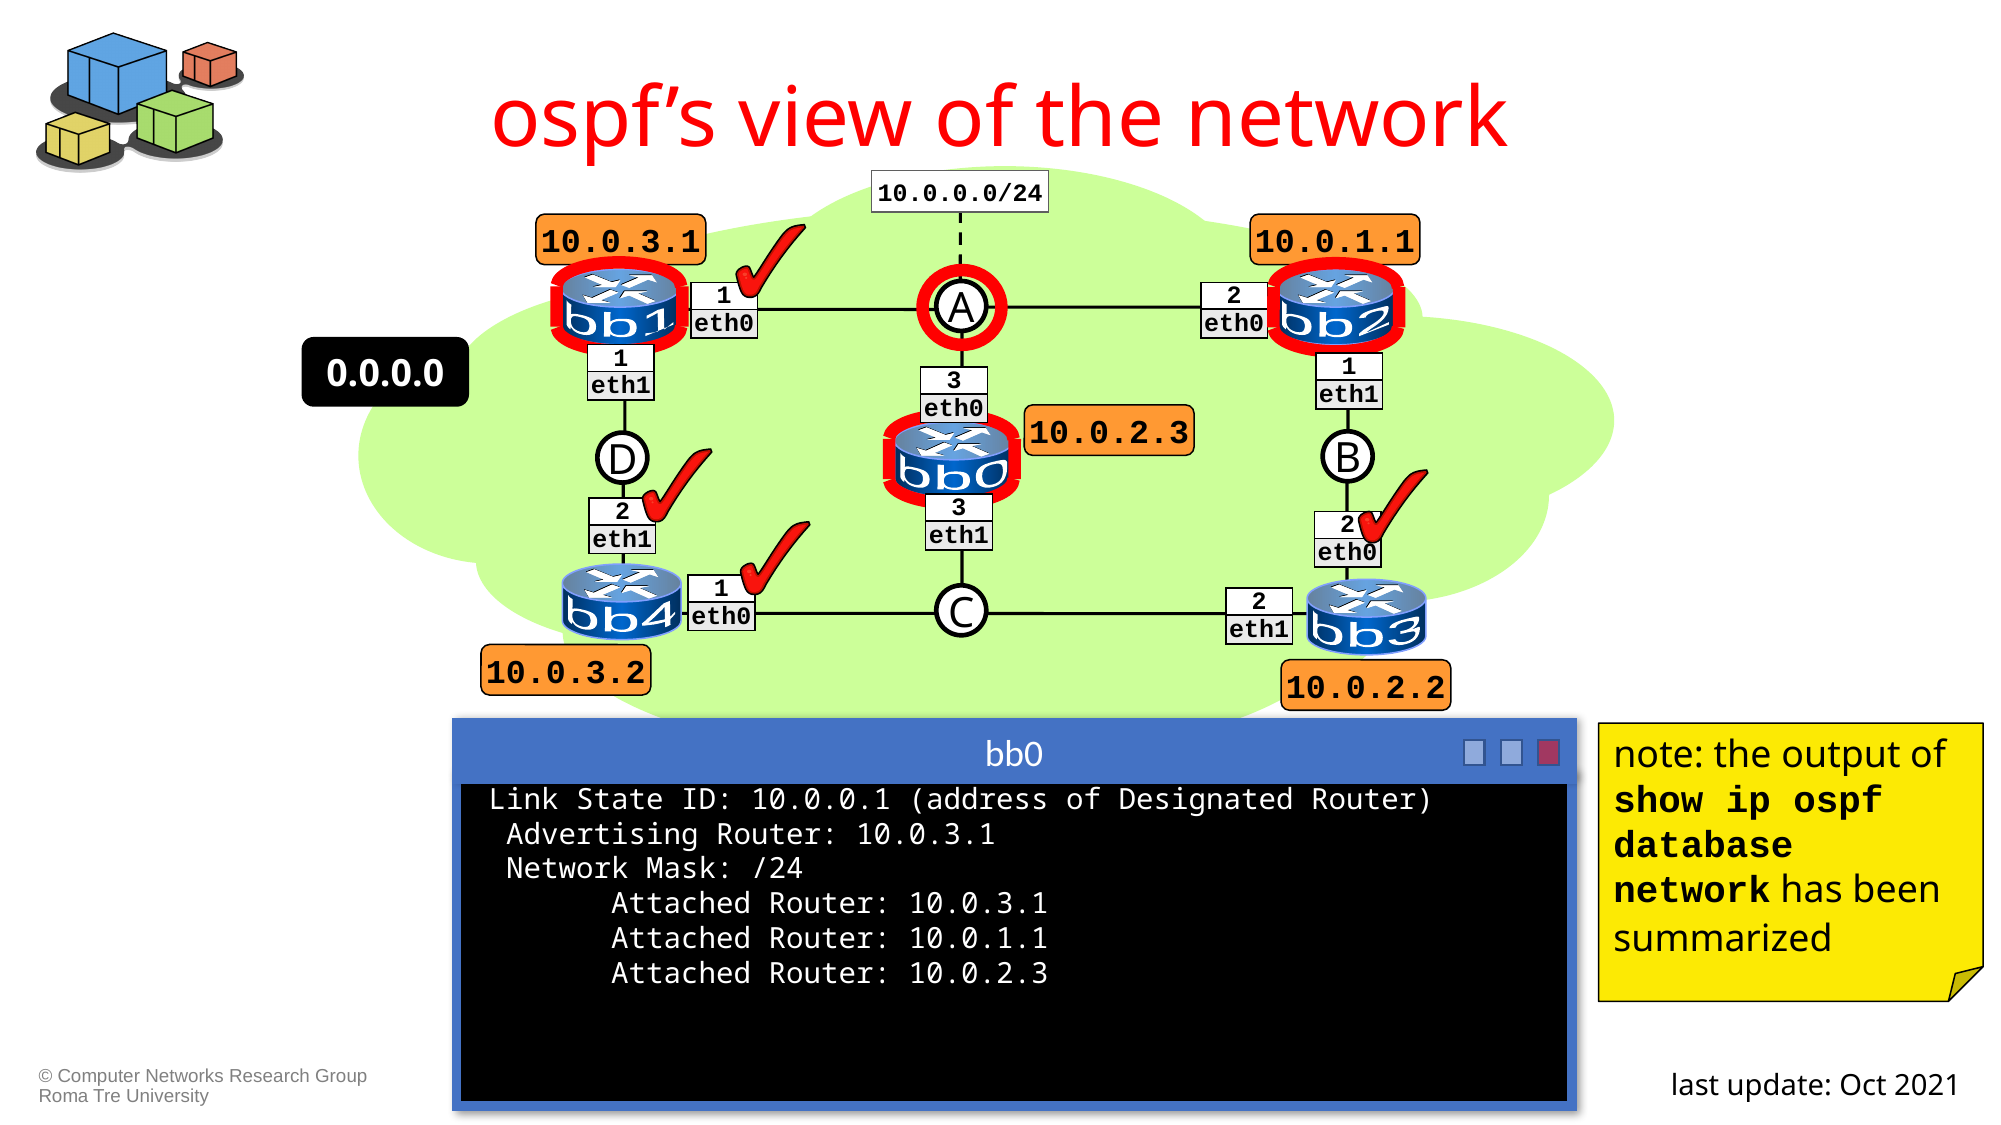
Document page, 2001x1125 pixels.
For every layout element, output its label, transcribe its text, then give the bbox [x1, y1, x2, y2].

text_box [587, 344, 655, 401]
picture [641, 447, 714, 523]
picture [1357, 468, 1430, 544]
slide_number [1585, 1058, 1977, 1114]
picture [36, 32, 99, 173]
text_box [888, 414, 1015, 504]
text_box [690, 282, 758, 339]
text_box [455, 722, 1573, 1107]
text_box note: the output of show ip ospf database network has been summarized [1598, 723, 1984, 1002]
title ospf’s view of the network [99, 19, 1900, 207]
text_box 0.0.0.0 [302, 337, 353, 406]
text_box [1314, 511, 1382, 568]
title area configuration [553, 226, 809, 407]
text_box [1200, 282, 1268, 339]
picture [734, 223, 807, 299]
title area configuration [559, 524, 814, 647]
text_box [1306, 579, 1427, 656]
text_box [1315, 352, 1383, 410]
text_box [687, 574, 756, 631]
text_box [588, 497, 656, 554]
picture [739, 520, 812, 596]
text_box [556, 262, 683, 351]
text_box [925, 493, 993, 551]
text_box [562, 563, 682, 640]
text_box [1273, 262, 1400, 352]
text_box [1225, 587, 1293, 645]
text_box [358, 165, 1615, 762]
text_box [920, 366, 988, 423]
